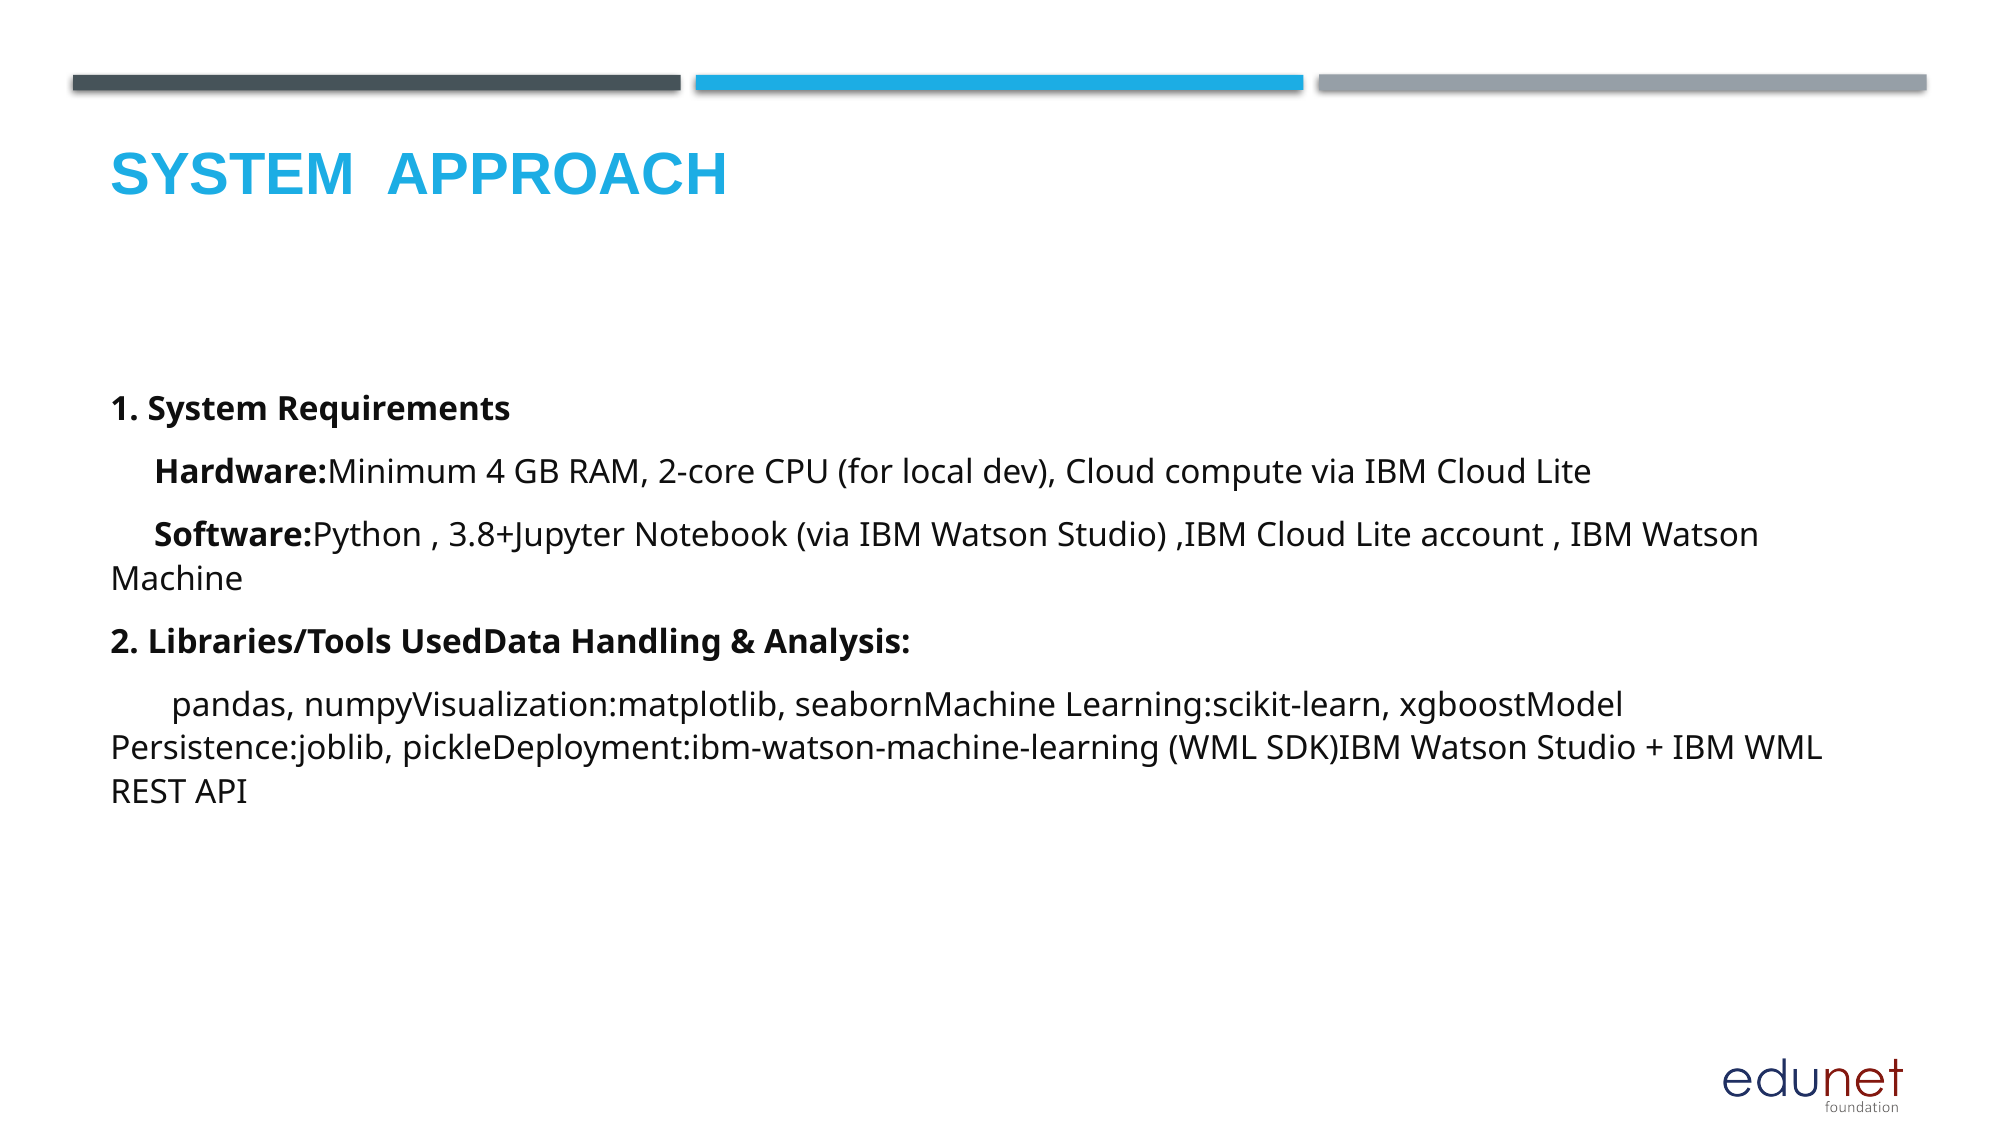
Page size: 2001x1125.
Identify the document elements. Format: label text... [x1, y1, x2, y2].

list 1. System Requirements Hardware:Minimum 4 GB RAM, 2-core CPU (for local dev), Cloud compute via IBM Cloud Lite Software:Python , 3.8+Jupyter Notebook (via IBM Watson Studio) ,IBM Cloud Lite account , IBM Watson Machine 2. Libraries/Tools UsedData Handling & Analysis: pandas, numpyVisualization:matplotlib, seabornMachine Learning:scikit-learn, xgboostModel Persistence:joblib, pickleDeployment:ibm-watson-machine-learning (WML SDK)IBM Watson Studio + IBM WML REST API [95, 213, 1905, 981]
picture [1719, 1056, 1905, 1116]
title System Approach [95, 126, 1905, 213]
